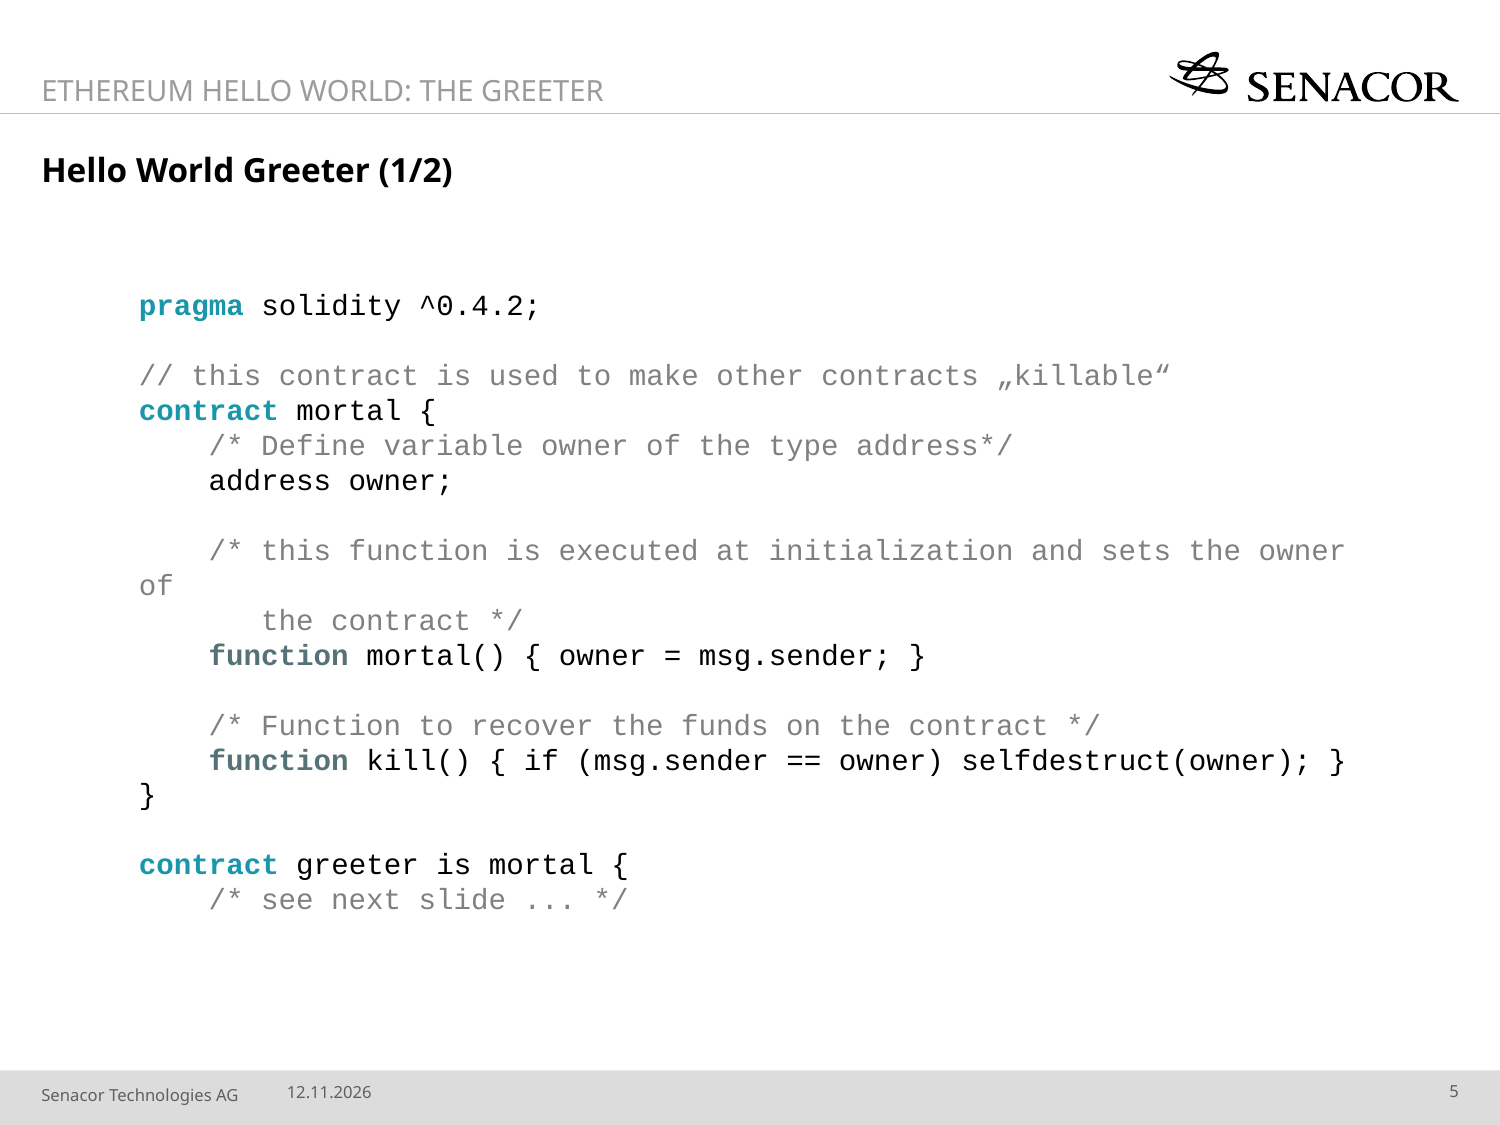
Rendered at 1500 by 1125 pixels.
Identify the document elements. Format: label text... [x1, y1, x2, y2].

slide_number 5 [1352, 1070, 1459, 1125]
list Ethereum Hello World: The Greeter [41, 42, 1164, 114]
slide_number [286, 1070, 408, 1125]
title Hello World Greeter (1/2) [41, 149, 1459, 232]
text_box pragma solidity ^0.4.2; // this contract is used to make other contracts „killable“ contract mortal { /* Define variable owner of the type address*/ address owner; /* this function is executed at initialization and sets the owner of the contract */ function mortal() { owner = msg.sender; } /* Function to recover the funds on the contract */ function kill() { if (msg.sender == owner) selfdestruct(owner); } } contract greeter is mortal { /* see next slide ... */ [123, 278, 1412, 958]
